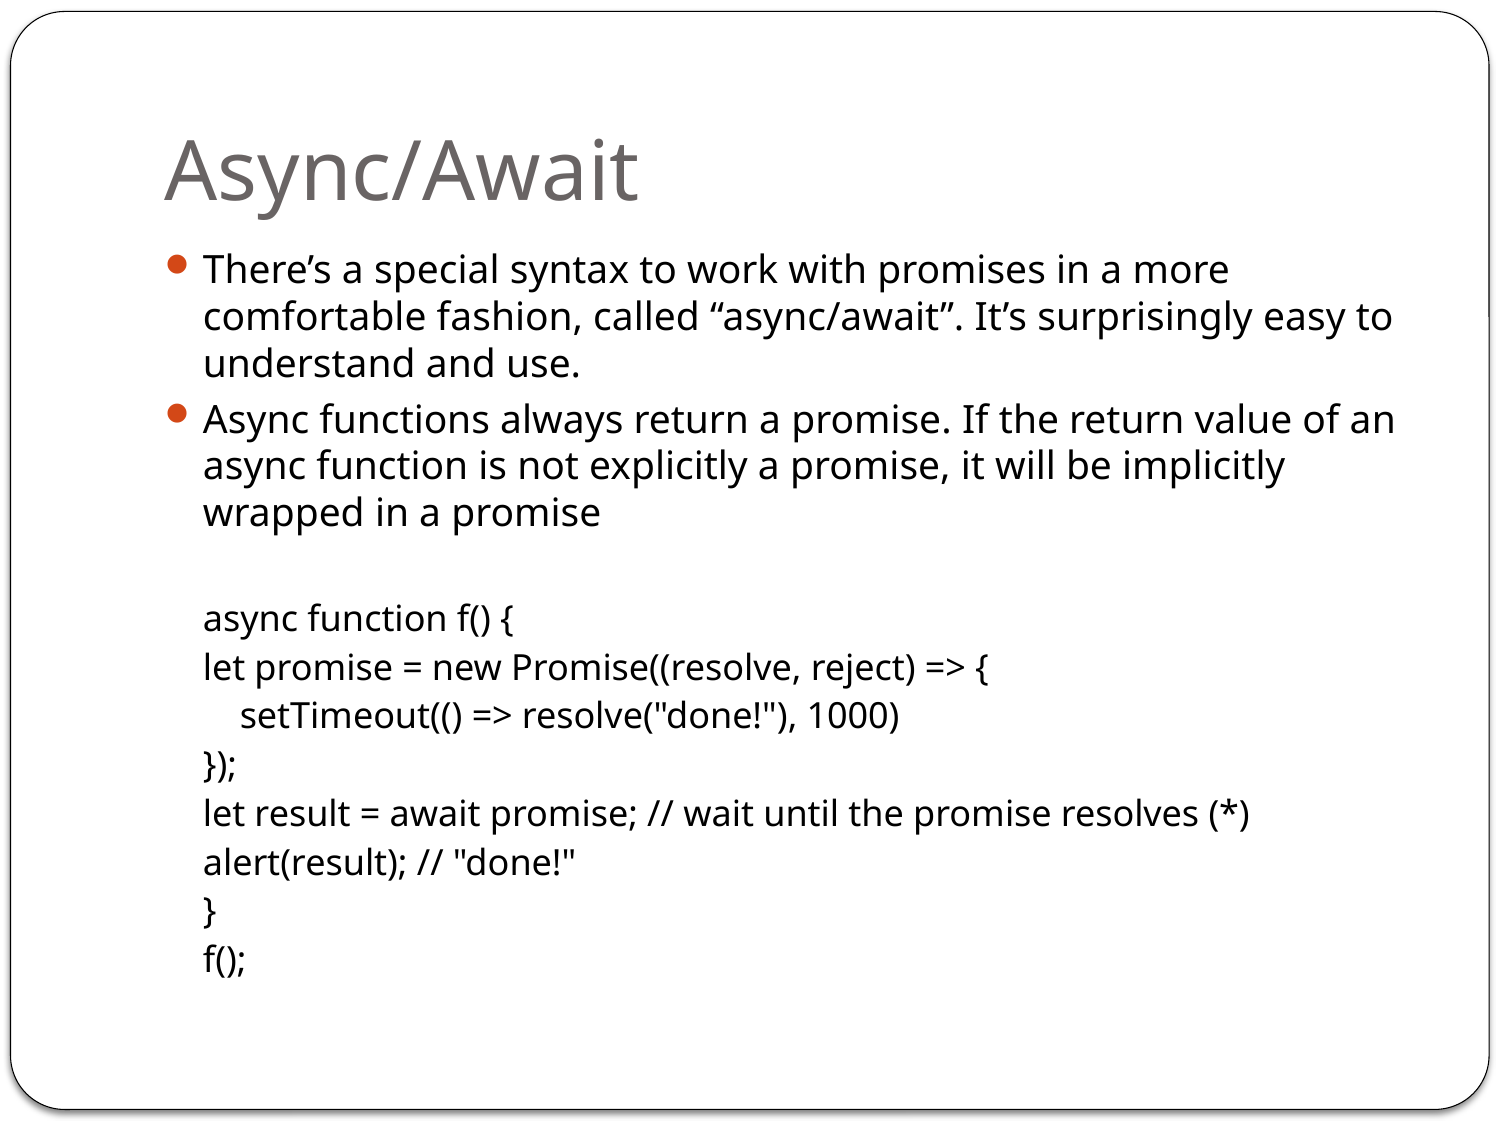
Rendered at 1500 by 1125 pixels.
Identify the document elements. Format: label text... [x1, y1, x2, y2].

title Async/Await [150, 45, 1425, 233]
list There’s a special syntax to work with promises in a more comfortable fashion, called “async/await”. It’s surprisingly easy to understand and use. Async functions always return a promise. If the return value of an async function is not explicitly a promise, it will be implicitly wrapped in a promise async function f() { let promise = new Promise((resolve, reject) => { setTimeout(() => resolve("done!"), 1000) }); let result = await promise; // wait until the promise resolves (*) alert(result); // "done!" } f(); [150, 237, 1425, 988]
